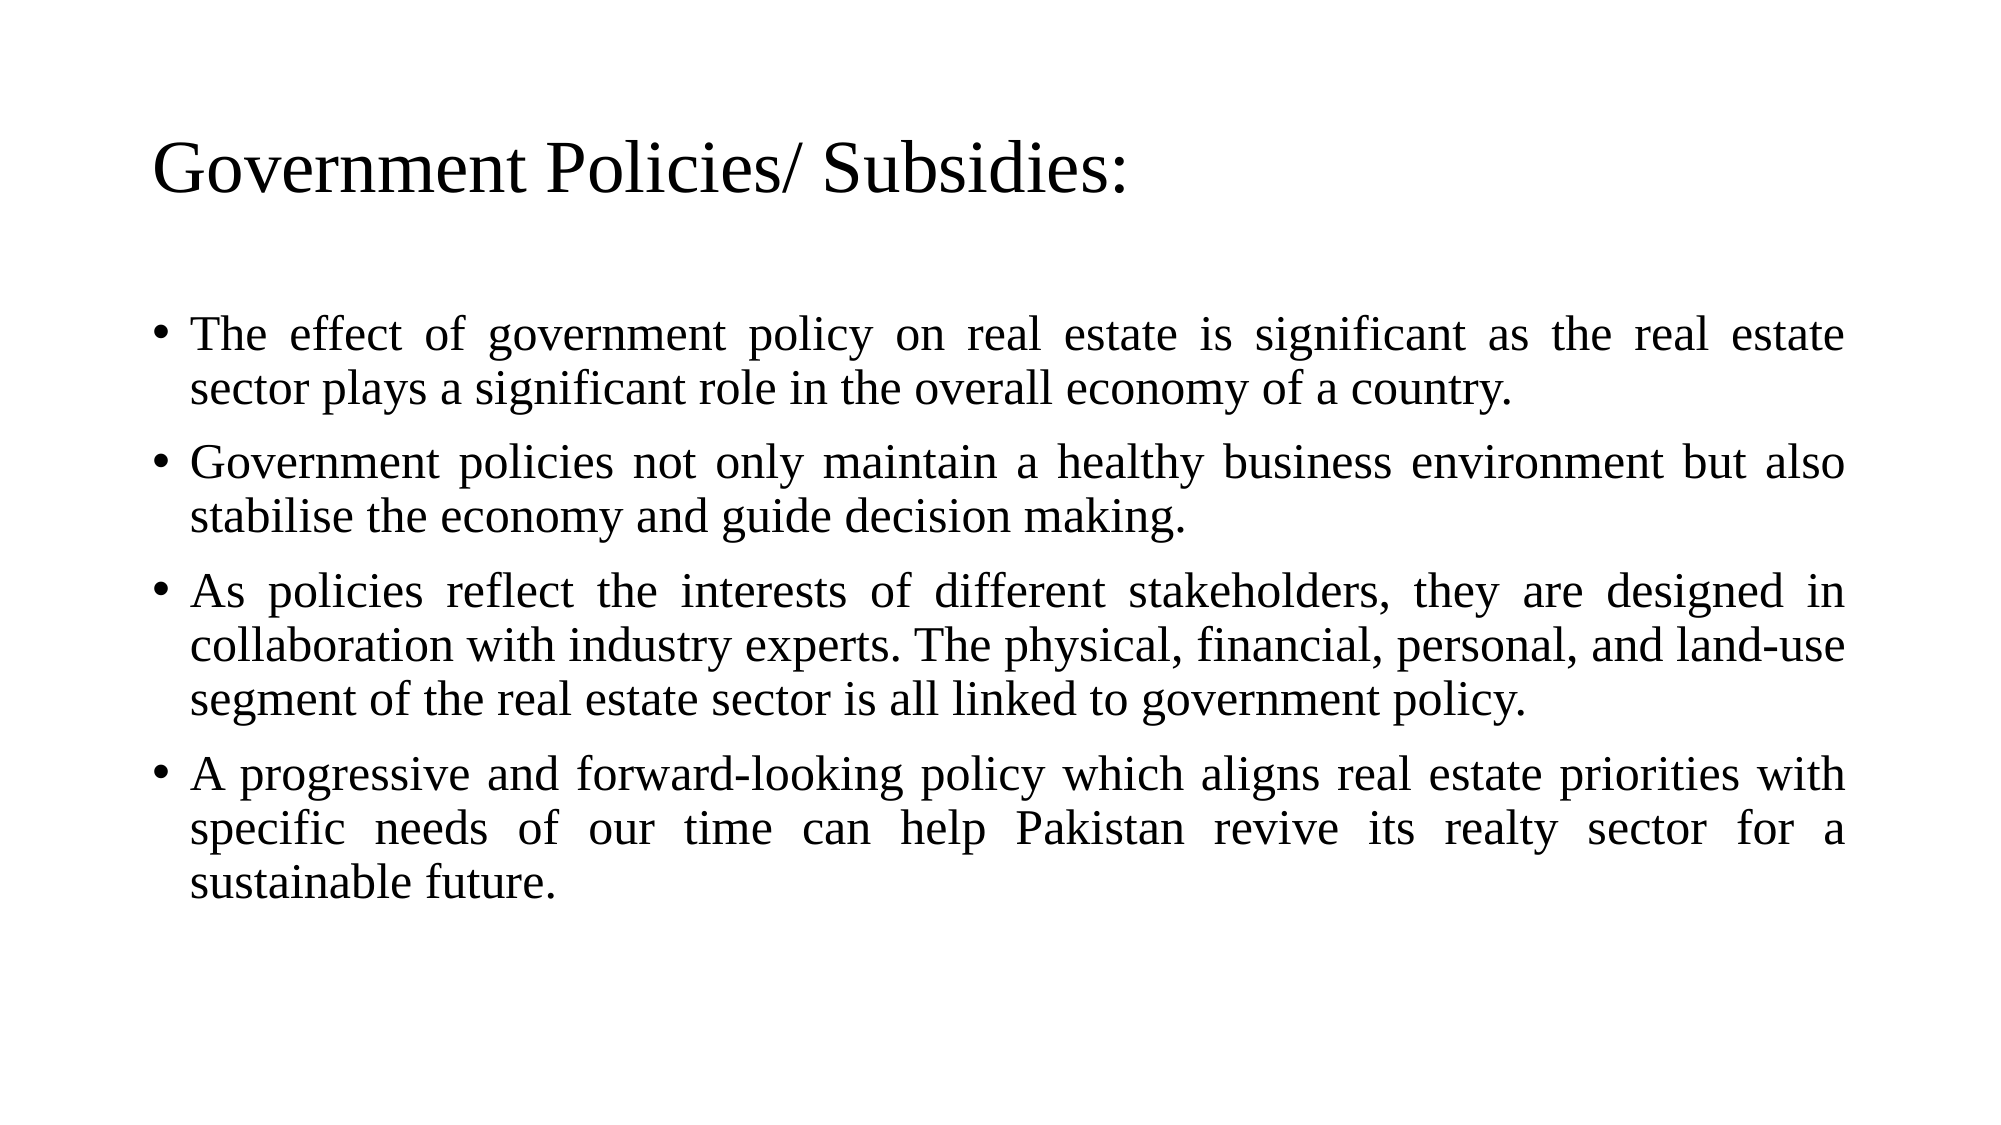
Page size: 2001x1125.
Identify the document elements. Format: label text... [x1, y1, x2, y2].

title Government Policies/ Subsidies: [137, 59, 1863, 278]
list The effect of government policy on real estate is significant as the real estate sector plays a significant role in the overall economy of a country. Government policies not only maintain a healthy business environment but also stabilise the economy and guide decision making. As policies reflect the interests of different stakeholders, they are designed in collaboration with industry experts. The physical, financial, personal, and land-use segment of the real estate sector is all linked to government policy. A progressive and forward-looking policy which aligns real estate priorities with specific needs of our time can help Pakistan revive its realty sector for a sustainable future. [137, 299, 1863, 1014]
